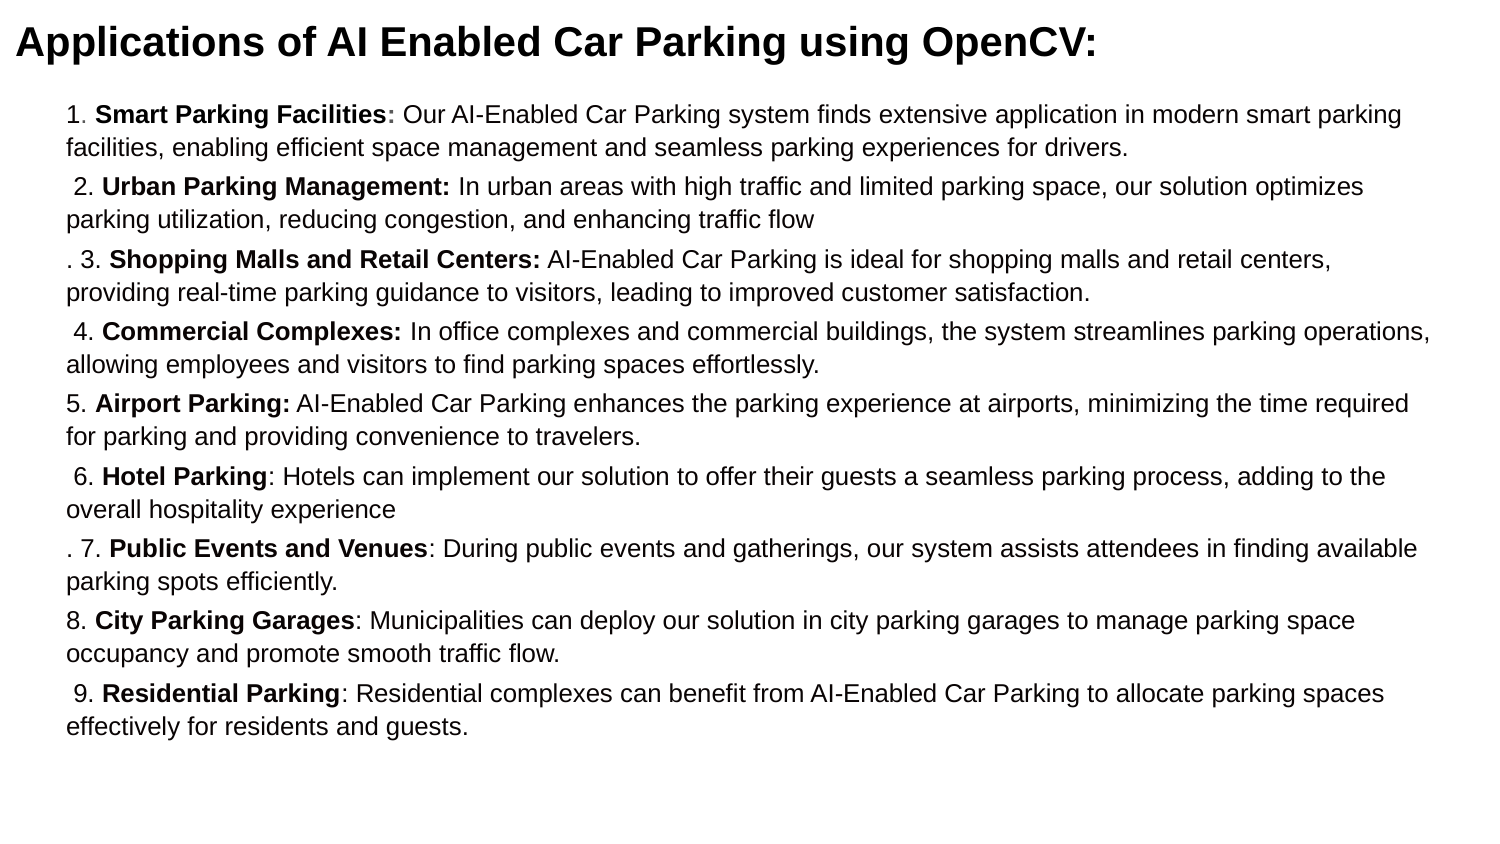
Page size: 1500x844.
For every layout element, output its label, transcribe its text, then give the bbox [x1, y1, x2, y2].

text_box Applications of AI Enabled Car Parking using OpenCV: [0, 0, 1444, 80]
list 1. Smart Parking Facilities: Our AI-Enabled Car Parking system finds extensive application in modern smart parking facilities, enabling efficient space management and seamless parking experiences for drivers. 2. Urban Parking Management: In urban areas with high traffic and limited parking space, our solution optimizes parking utilization, reducing congestion, and enhancing traffic flow . 3. Shopping Malls and Retail Centers: AI-Enabled Car Parking is ideal for shopping malls and retail centers, providing real-time parking guidance to visitors, leading to improved customer satisfaction. 4. Commercial Complexes: In office complexes and commercial buildings, the system streamlines parking operations, allowing employees and visitors to find parking spaces effortlessly. 5. Airport Parking: AI-Enabled Car Parking enhances the parking experience at airports, minimizing the time required for parking and providing convenience to travelers. 6. Hotel Parking: Hotels can implement our solution to offer their guests a seamless parking process, adding to the overall hospitality experience . 7. Public Events and Venues: During public events and gatherings, our system assists attendees in finding available parking spots efficiently. 8. City Parking Garages: Municipalities can deploy our solution in city parking garages to manage parking space occupancy and promote smooth traffic flow. 9. Residential Parking: Residential complexes can benefit from AI-Enabled Car Parking to allocate parking spaces effectively for residents and guests. [51, 80, 1449, 837]
